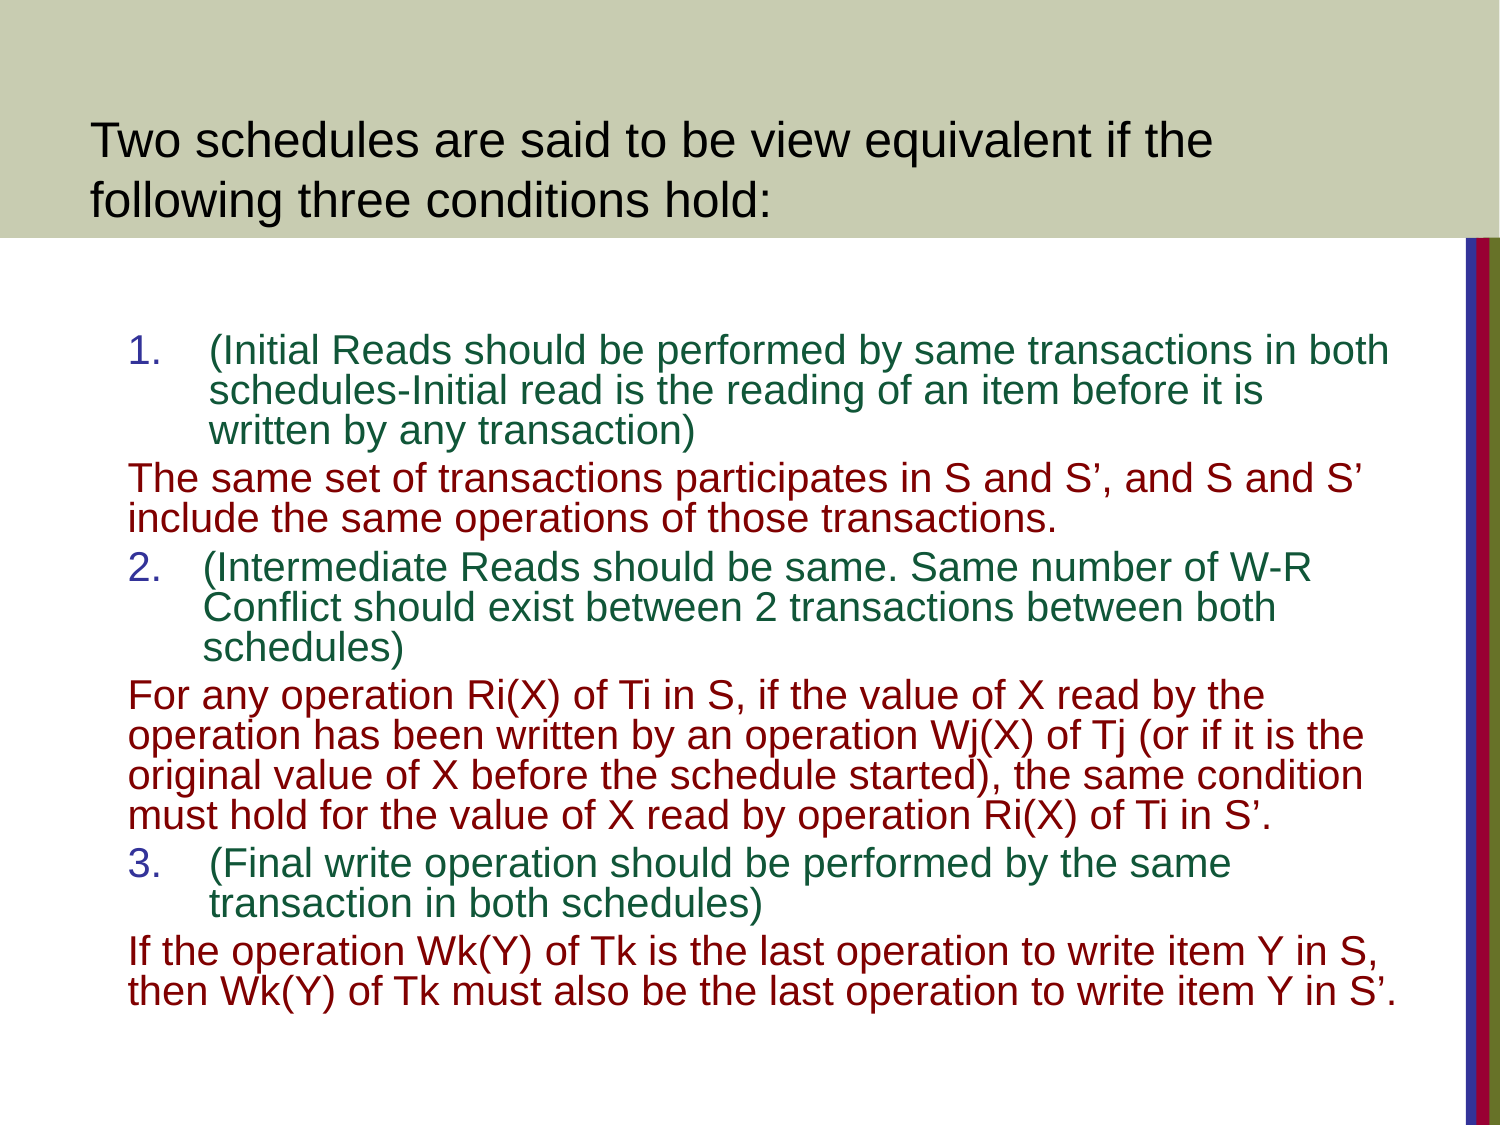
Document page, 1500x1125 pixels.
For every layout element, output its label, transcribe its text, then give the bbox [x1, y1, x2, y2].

text_box Two schedules are said to be view equivalent if the following three conditions hold: [75, 99, 1325, 295]
list (Initial Reads should be performed by same transactions in both schedules-Initial read is the reading of an item before it is written by any transaction) The same set of transactions participates in S and S’, and S and S’ include the same operations of those transactions. (Intermediate Reads should be same. Same number of W-R Conflict should exist between 2 transactions between both schedules) For any operation Ri(X) of Ti in S, if the value of X read by the operation has been written by an operation Wj(X) of Tj (or if it is the original value of X before the schedule started), the same condition must hold for the value of X read by operation Ri(X) of Ti in S’. (Final write operation should be performed by the same transaction in both schedules) If the operation Wk(Y) of Tk is the last operation to write item Y in S, then Wk(Y) of Tk must also be the last operation to write item Y in S’. [37, 324, 1399, 1076]
